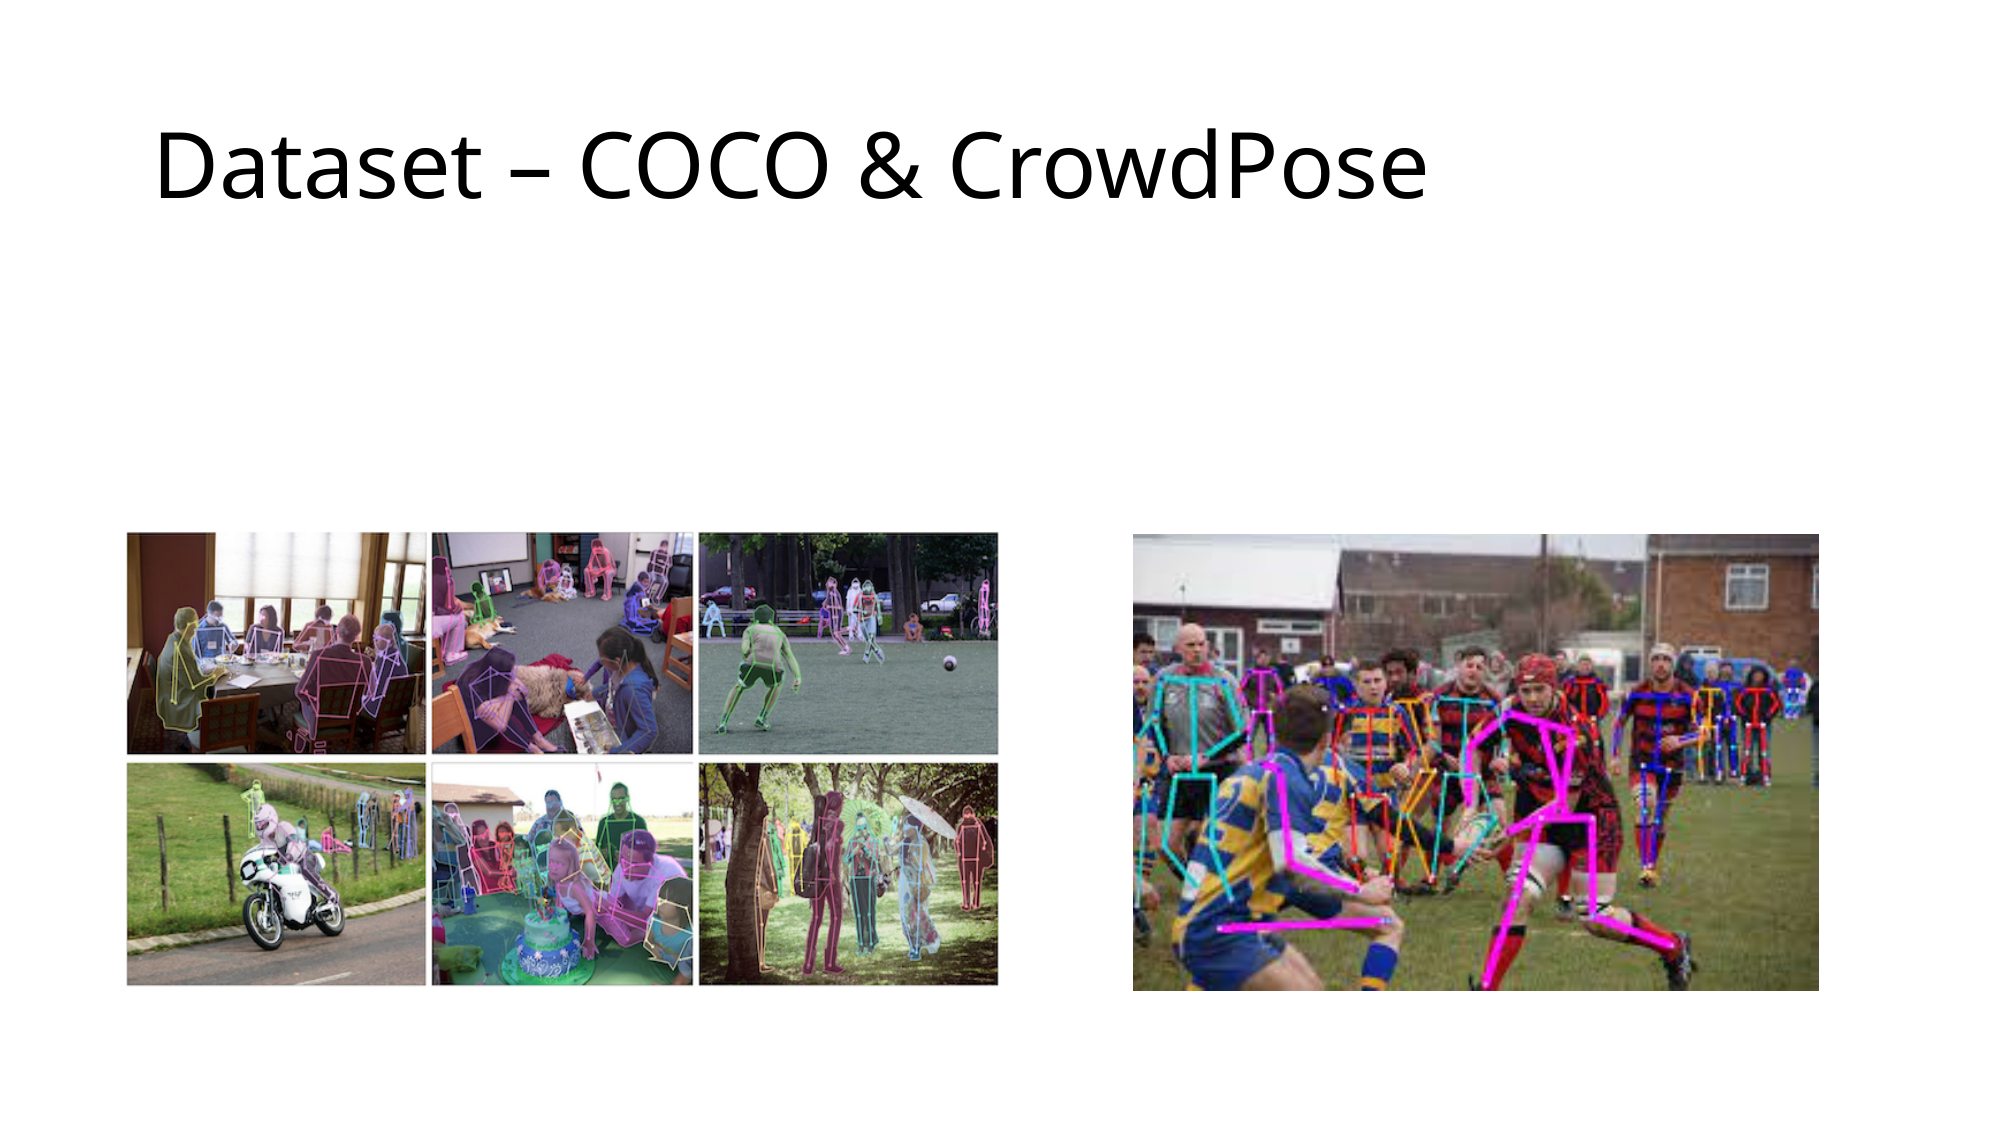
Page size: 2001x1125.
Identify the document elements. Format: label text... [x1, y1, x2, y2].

picture [125, 531, 1000, 988]
picture [1133, 534, 1819, 991]
title Dataset – COCO & CrowdPose [137, 59, 1863, 278]
